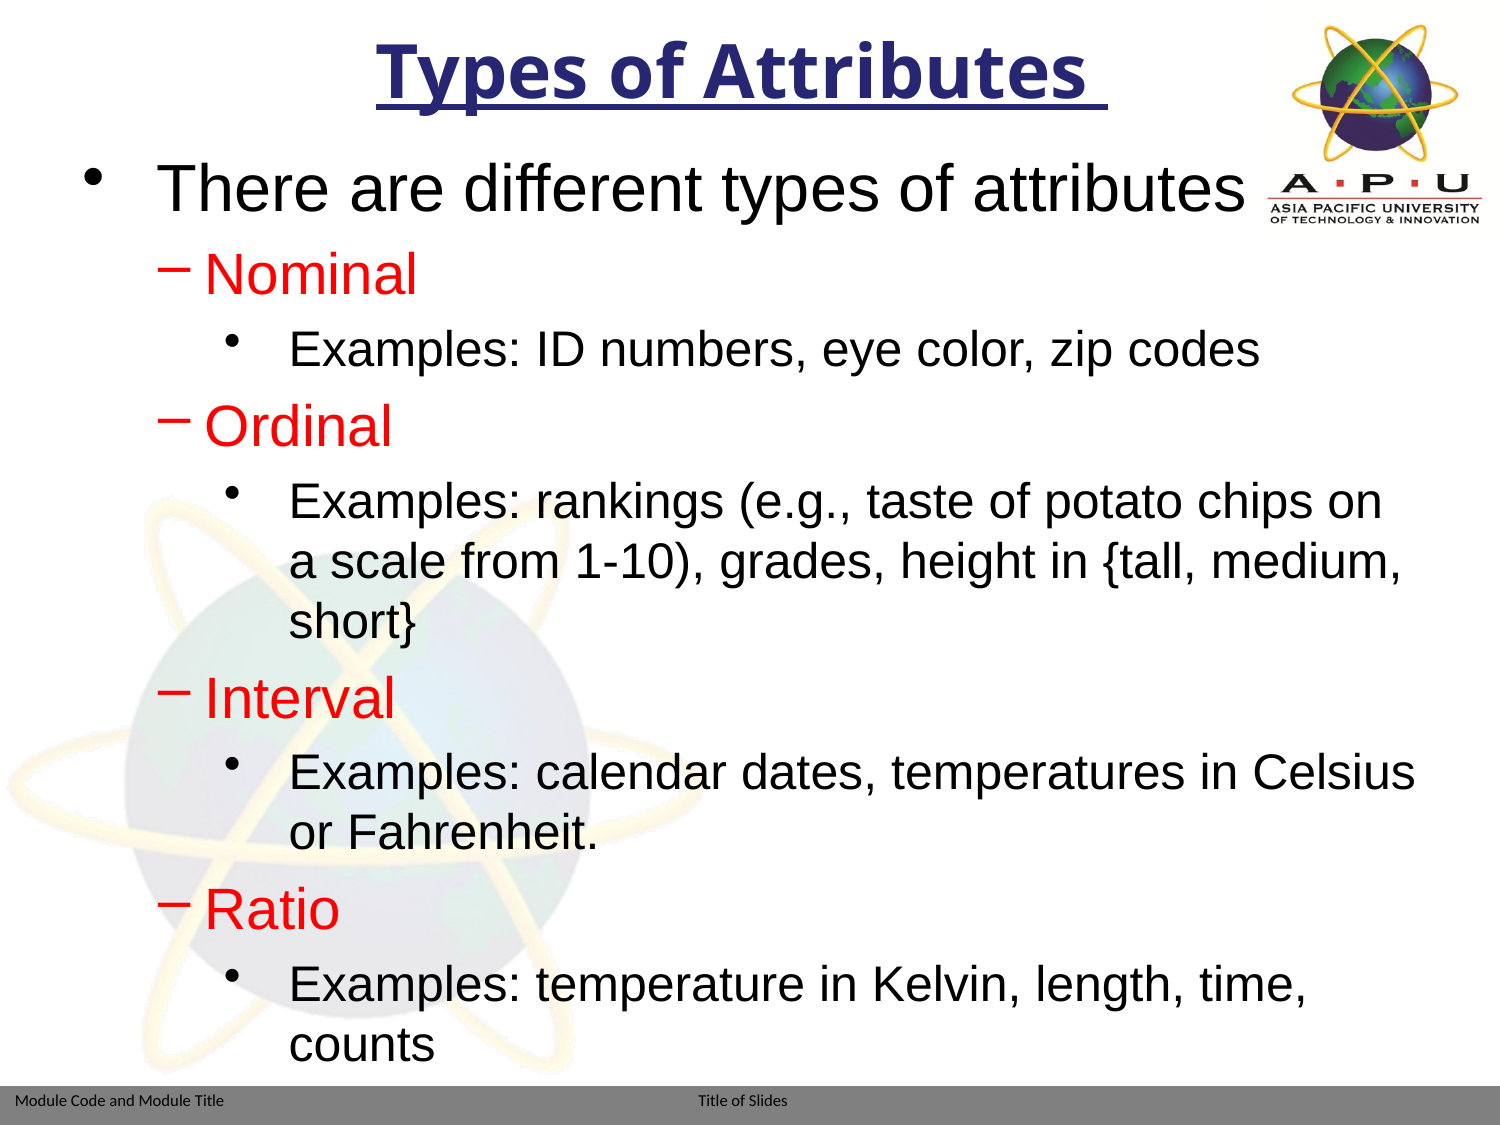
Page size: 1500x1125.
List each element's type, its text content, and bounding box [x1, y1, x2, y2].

text_box There are different types of attributes Nominal Examples: ID numbers, eye color, zip codes Ordinal Examples: rankings (e.g., taste of potato chips on a scale from 1-10), grades, height in {tall, medium, short} Interval Examples: calendar dates, temperatures in Celsius or Fahrenheit. Ratio Examples: temperature in Kelvin, length, time, counts [67, 137, 1432, 1038]
picture [1251, 0, 1500, 249]
title Types of Attributes [62, 24, 1421, 113]
